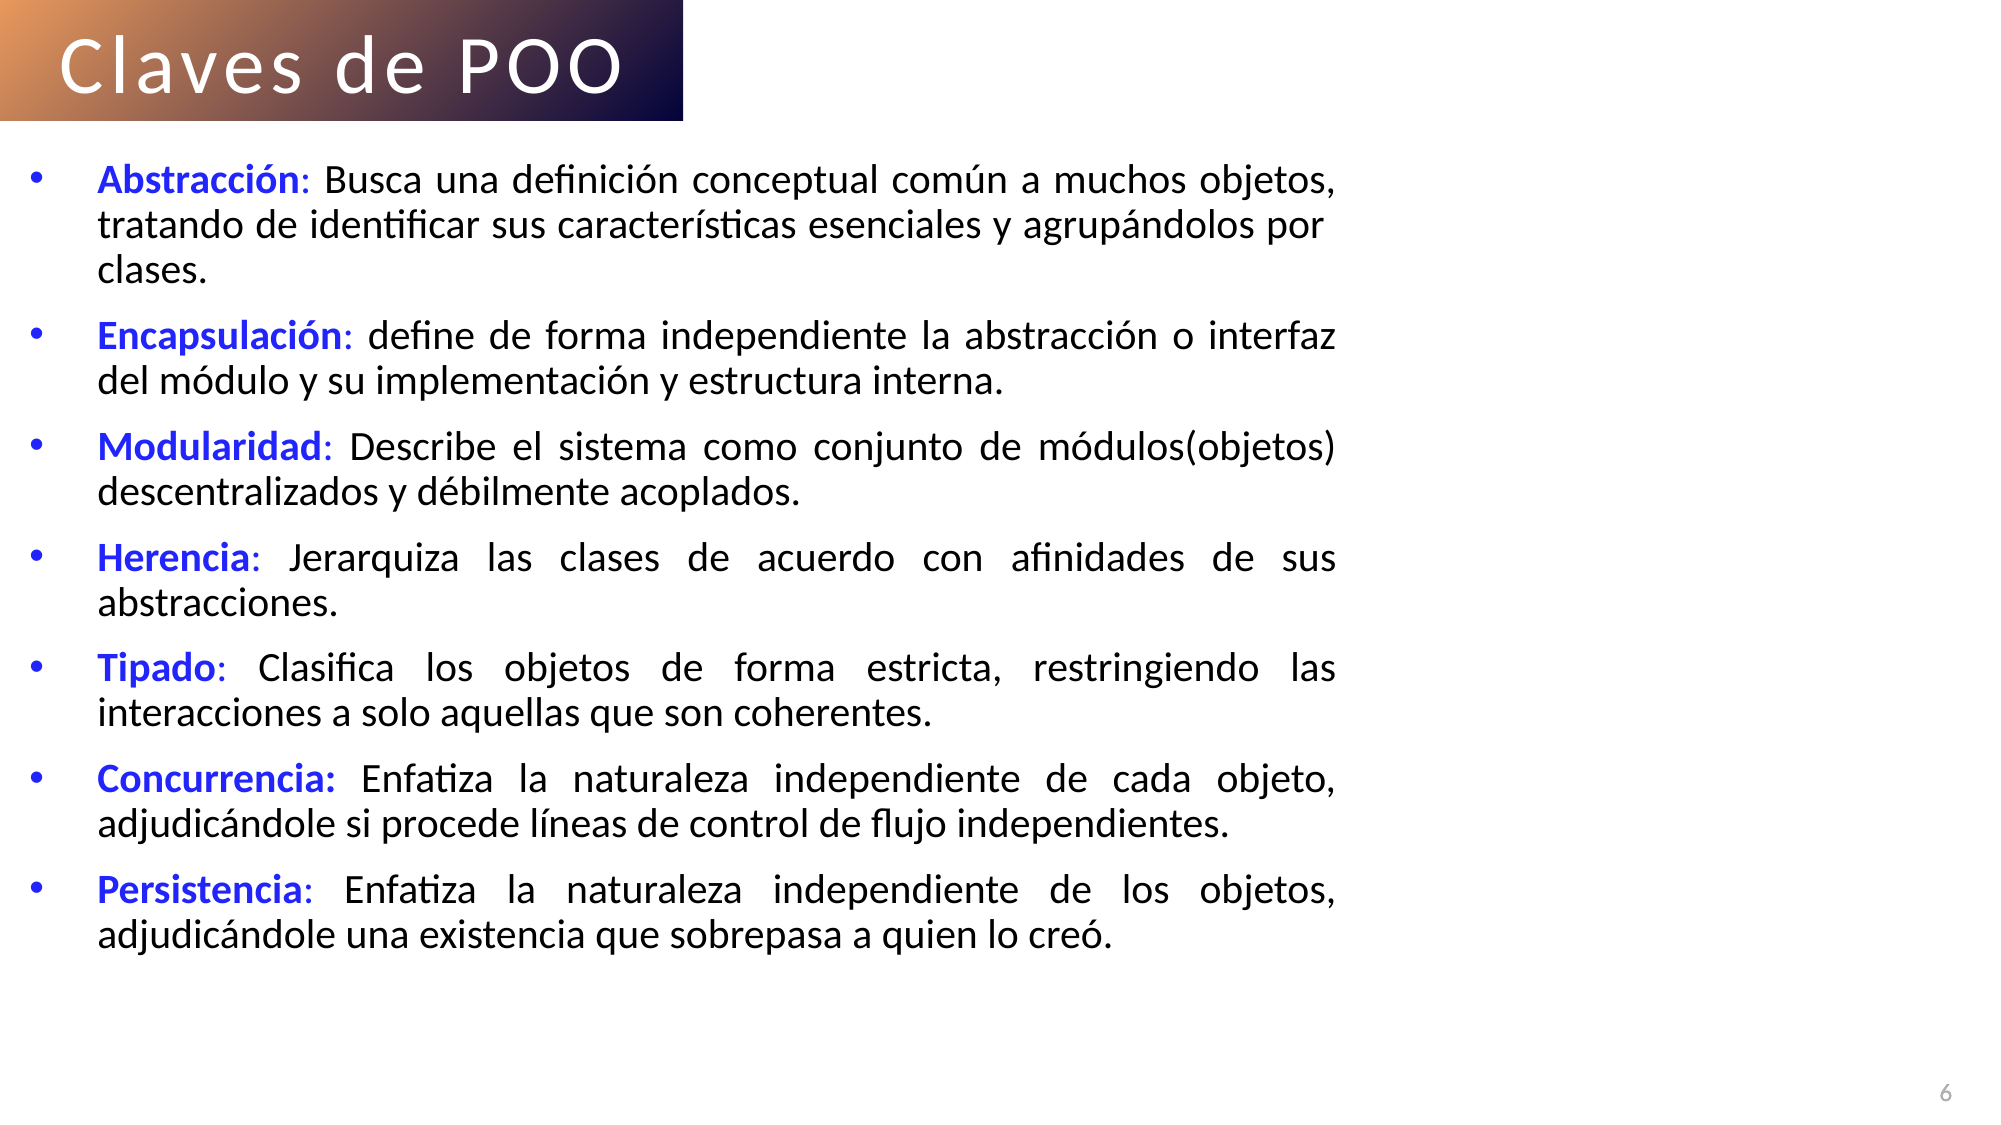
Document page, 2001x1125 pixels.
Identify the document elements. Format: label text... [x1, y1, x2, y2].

slide_number 6 [1894, 1061, 1968, 1121]
list Claves de POO [0, 0, 684, 121]
list Abstracción: Busca una definición conceptual común a muchos objetos, tratando de identificar sus características esenciales y agrupándolos por clases. Encapsulación: define de forma independiente la abstracción o interfaz del módulo y su implementación y estructura interna. Modularidad: Describe el sistema como conjunto de módulos(objetos) descentralizados y débilmente acoplados. Herencia: Jerarquiza las clases de acuerdo con afinidades de sus abstracciones. Tipado: Clasifica los objetos de forma estricta, restringiendo las interacciones a solo aquellas que son coherentes. Concurrencia: Enfatiza la naturaleza independiente de cada objeto, adjudicándole si procede líneas de control de flujo independientes. Persistencia: Enfatiza la naturaleza independiente de los objetos, adjudicándole una existencia que sobrepasa a quien lo creó. [14, 149, 1352, 975]
